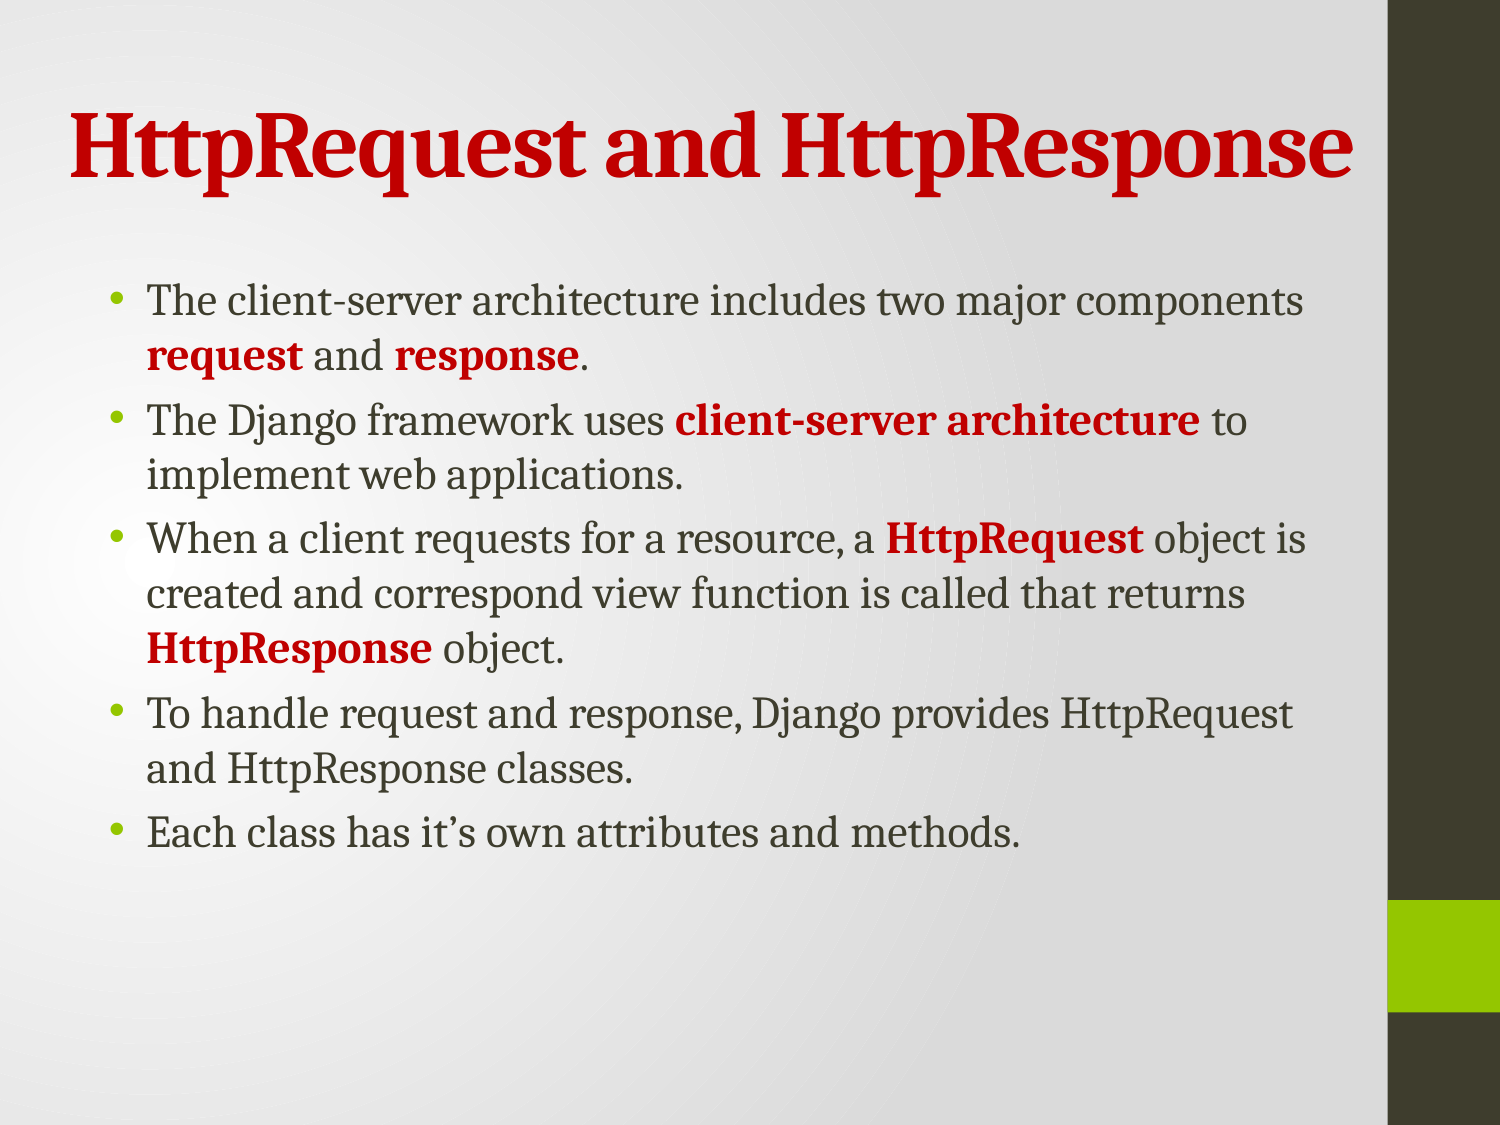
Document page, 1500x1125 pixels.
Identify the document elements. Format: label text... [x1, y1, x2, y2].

list The client-server architecture includes two major components request and response. The Django framework uses client-server architecture to implement web applications. When a client requests for a resource, a HttpRequest object is created and correspond view function is called that returns HttpResponse object. To handle request and response, Django provides HttpRequest and HttpResponse classes. Each class has it’s own attributes and methods. [75, 262, 1325, 1050]
title HttpRequest and HttpResponse [53, 45, 1471, 233]
